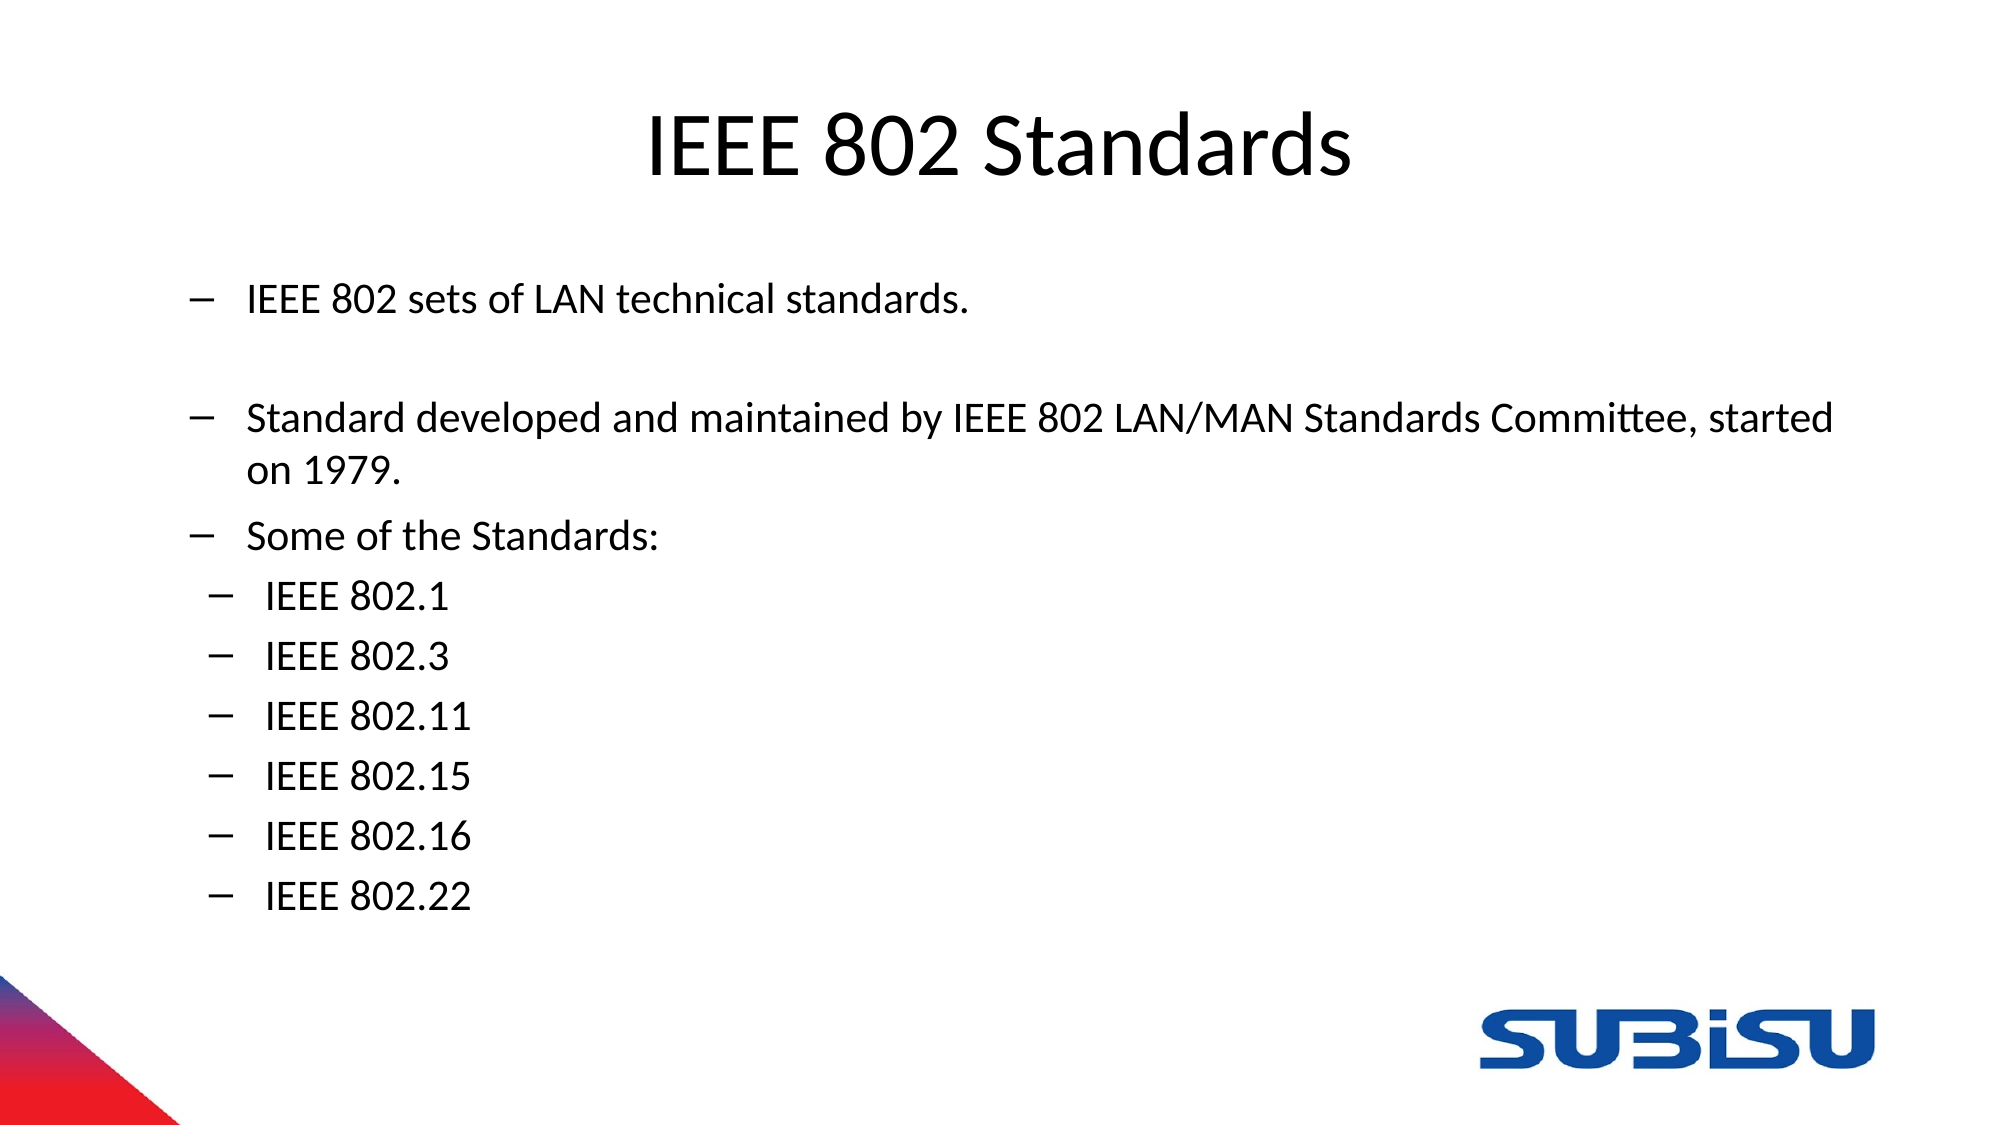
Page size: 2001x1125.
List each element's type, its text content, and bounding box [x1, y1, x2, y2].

list IEEE 802 sets of LAN technical standards. Standard developed and maintained by IEEE 802 LAN/MAN Standards Committee, started on 1979. Some of the Standards: IEEE 802.1 IEEE 802.3 IEEE 802.11 IEEE 802.15 IEEE 802.16 IEEE 802.22 [99, 262, 1900, 1005]
picture [0, 0, 2000, 1125]
title IEEE 802 Standards [99, 45, 1900, 233]
